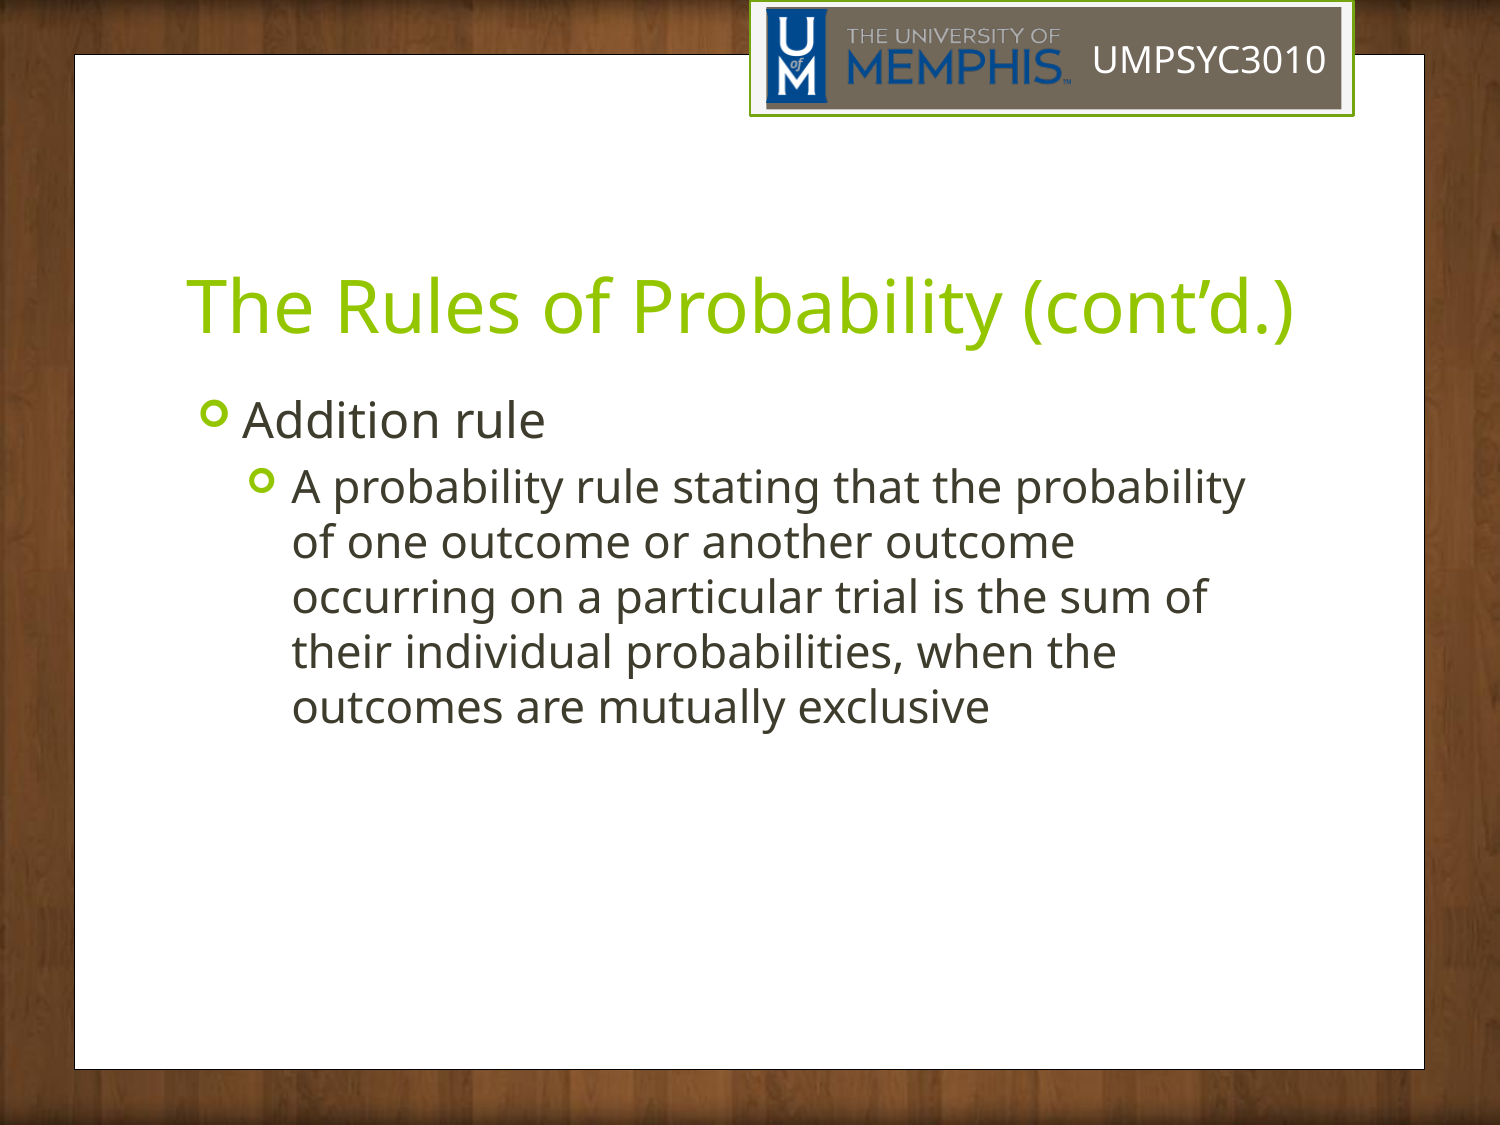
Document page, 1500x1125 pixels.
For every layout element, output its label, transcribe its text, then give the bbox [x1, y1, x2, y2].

list Addition rule A probability rule stating that the probability of one outcome or another outcome occurring on a particular trial is the sum of their individual probabilities, when the outcomes are mutually exclusive [171, 381, 1283, 957]
picture [766, 9, 1071, 103]
title The Rules of Probability (cont’d.) [171, 168, 1324, 357]
picture [0, 0, 1500, 1125]
